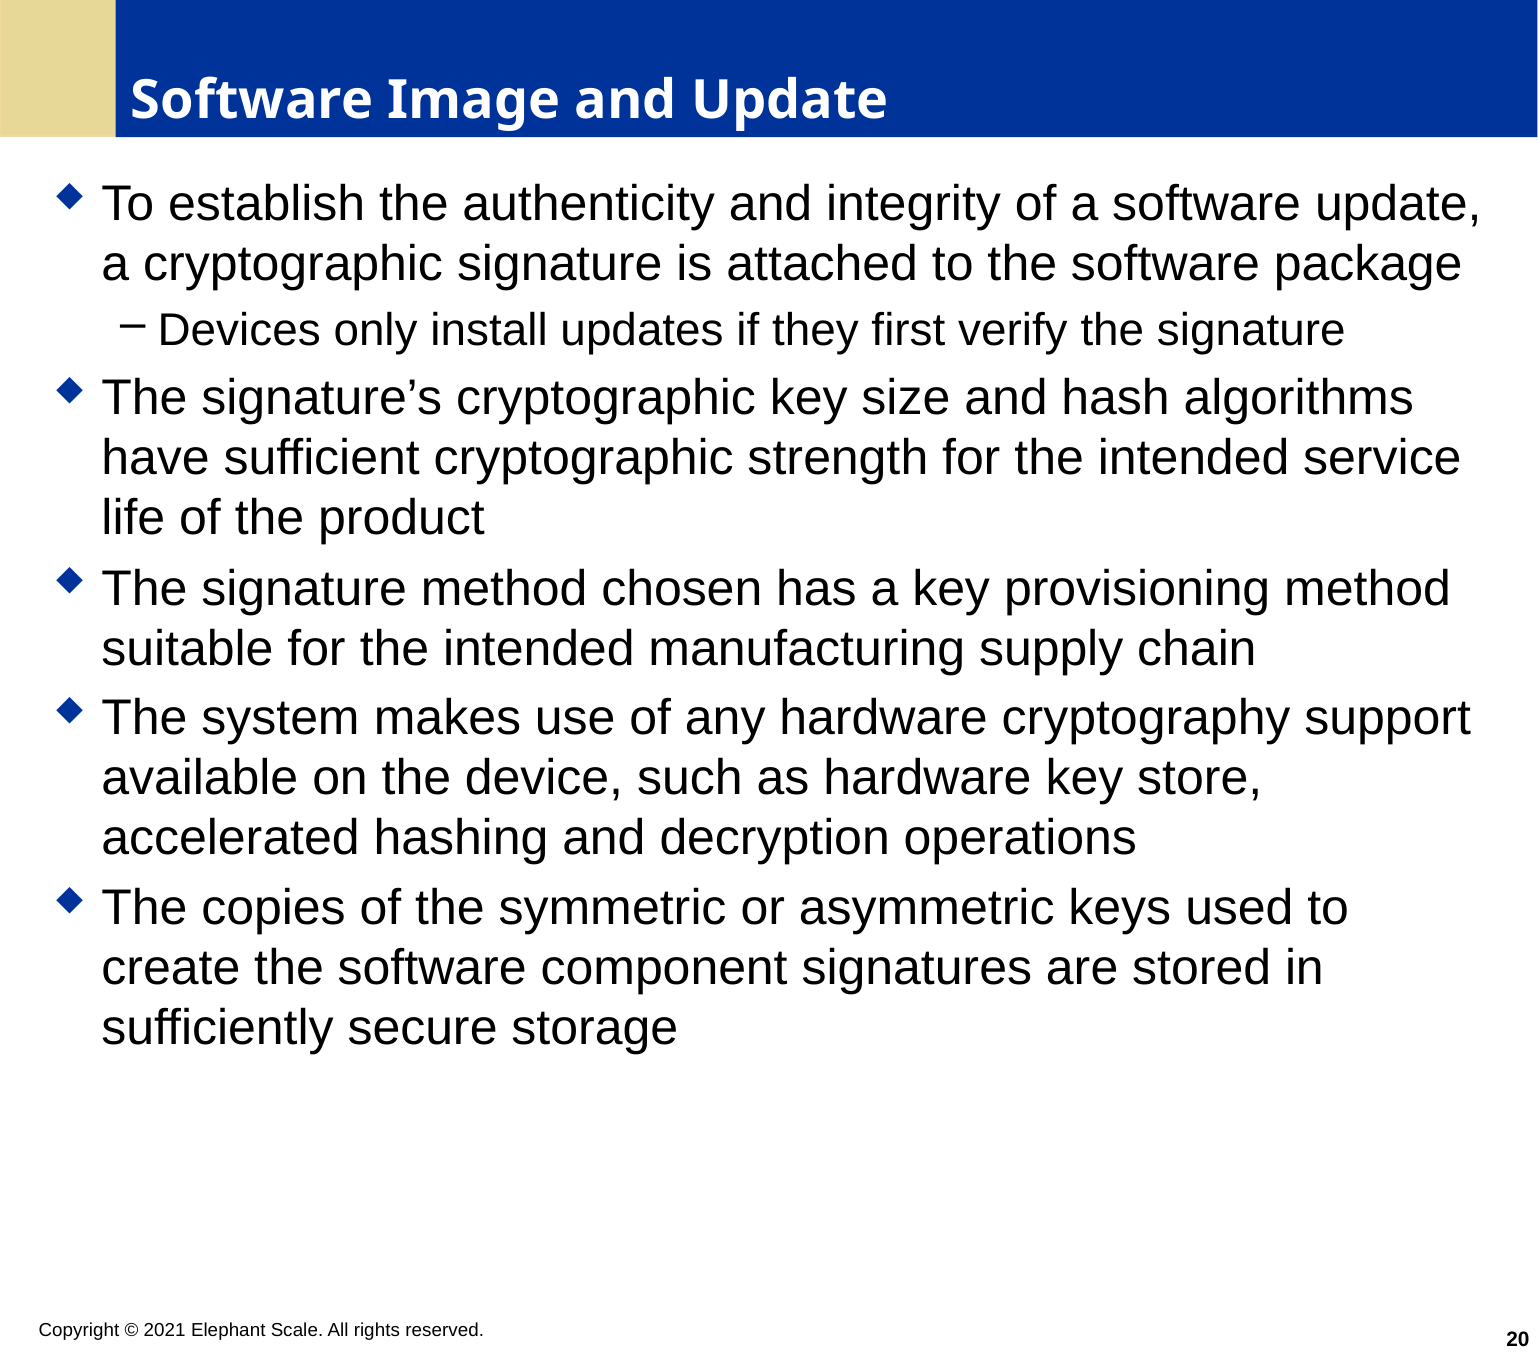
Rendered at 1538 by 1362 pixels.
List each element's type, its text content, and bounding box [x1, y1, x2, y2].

slide_number 20 [1439, 1305, 1530, 1352]
footer Copyright © 2021 Elephant Scale. All rights reserved. [38, 1317, 932, 1341]
list To establish the authenticity and integrity of a software update, a cryptographic signature is attached to the software package Devices only install updates if they first verify the signature The signature’s cryptographic key size and hash algorithms have sufficient cryptographic strength for the intended service life of the product The signature method chosen has a key provisioning method suitable for the intended manufacturing supply chain The system makes use of any hardware cryptography support available on the device, such as hardware key store, accelerated hashing and decryption operations The copies of the symmetric or asymmetric keys used to create the software component signatures are stored in sufficiently secure storage [38, 162, 1500, 1284]
title Software Image and Update [115, 0, 1538, 138]
picture [0, 0, 115, 137]
